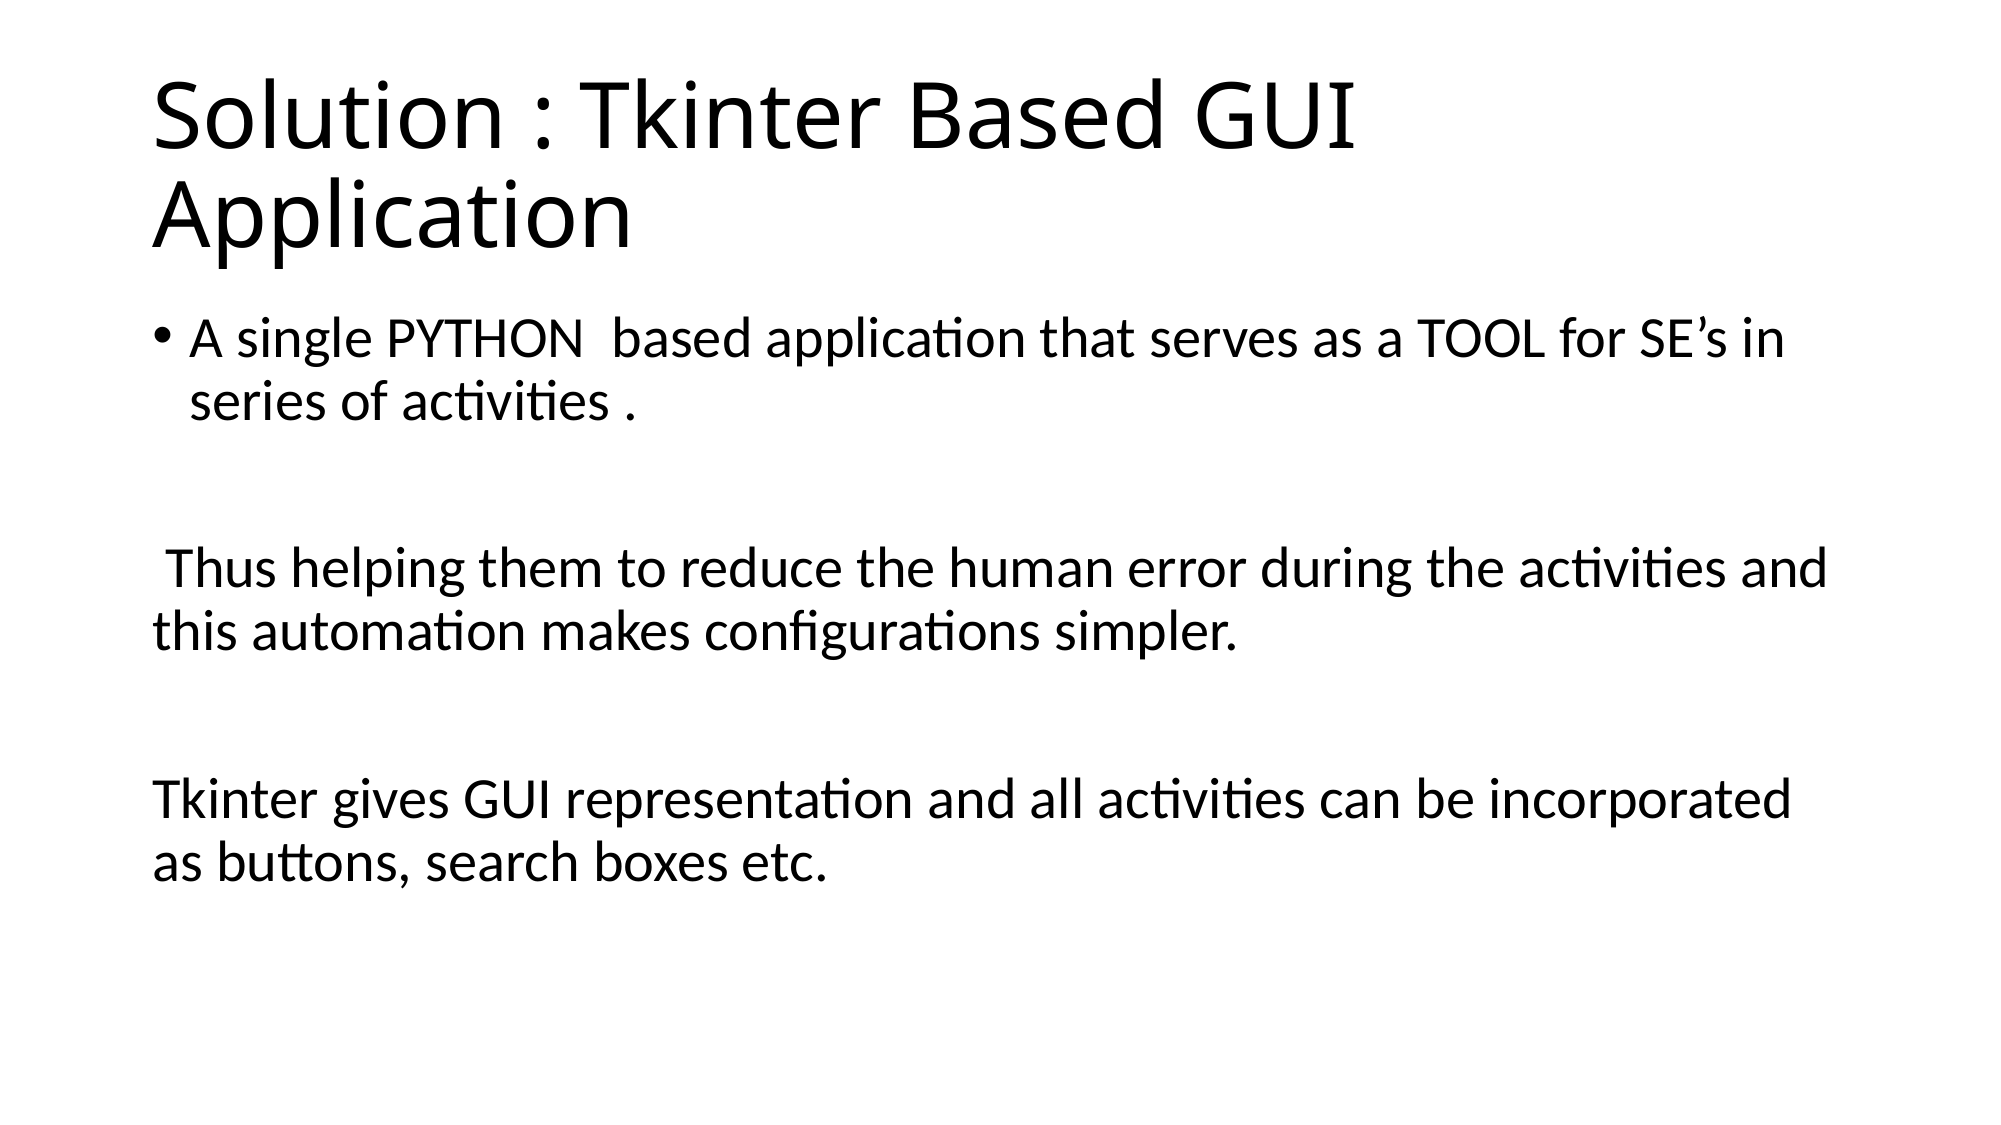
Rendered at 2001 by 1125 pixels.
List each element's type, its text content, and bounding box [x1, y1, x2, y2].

list A single PYTHON based application that serves as a TOOL for SE’s in series of activities . Thus helping them to reduce the human error during the activities and this automation makes configurations simpler. Tkinter gives GUI representation and all activities can be incorporated as buttons, search boxes etc. [137, 299, 1863, 1014]
title Solution : Tkinter Based GUI Application [137, 59, 1863, 278]
